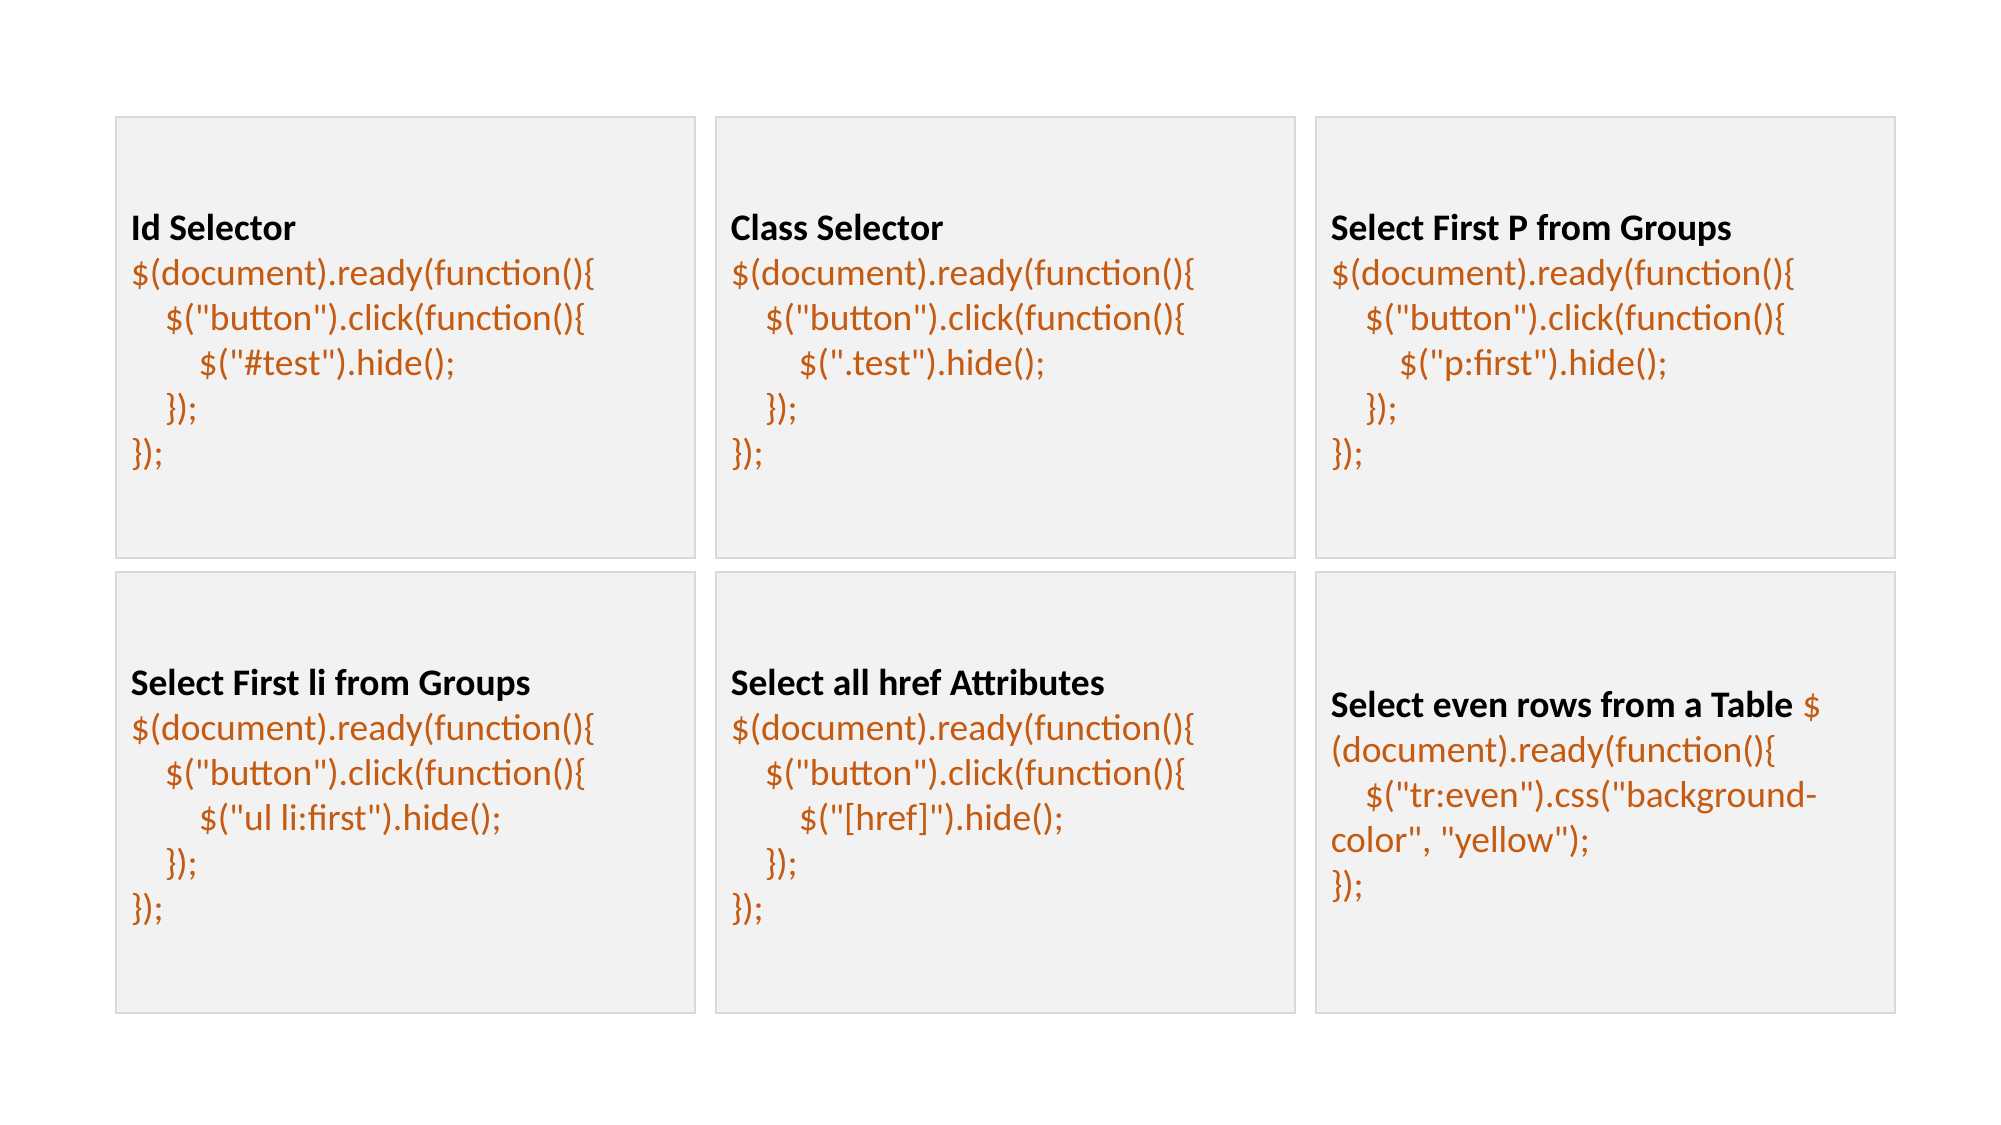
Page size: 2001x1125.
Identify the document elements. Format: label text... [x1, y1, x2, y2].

text_box Select even rows from a Table $(document).ready(function(){ $("tr:even").css("background-color", "yellow"); }); [1315, 571, 1896, 1014]
text_box Select First P from Groups $(document).ready(function(){ $("button").click(function(){ $("p:first").hide(); }); }); [1315, 116, 1896, 559]
text_box Class Selector $(document).ready(function(){ $("button").click(function(){ $(".test").hide(); }); }); [715, 116, 1296, 559]
text_box Select First li from Groups $(document).ready(function(){ $("button").click(function(){ $("ul li:first").hide(); }); }); [115, 571, 696, 1014]
text_box Select all href Attributes $(document).ready(function(){ $("button").click(function(){ $("[href]").hide(); }); }); [715, 571, 1296, 1014]
text_box Id Selector $(document).ready(function(){ $("button").click(function(){ $("#test").hide(); }); }); [115, 116, 696, 559]
text_box [716, 103, 2000, 1014]
